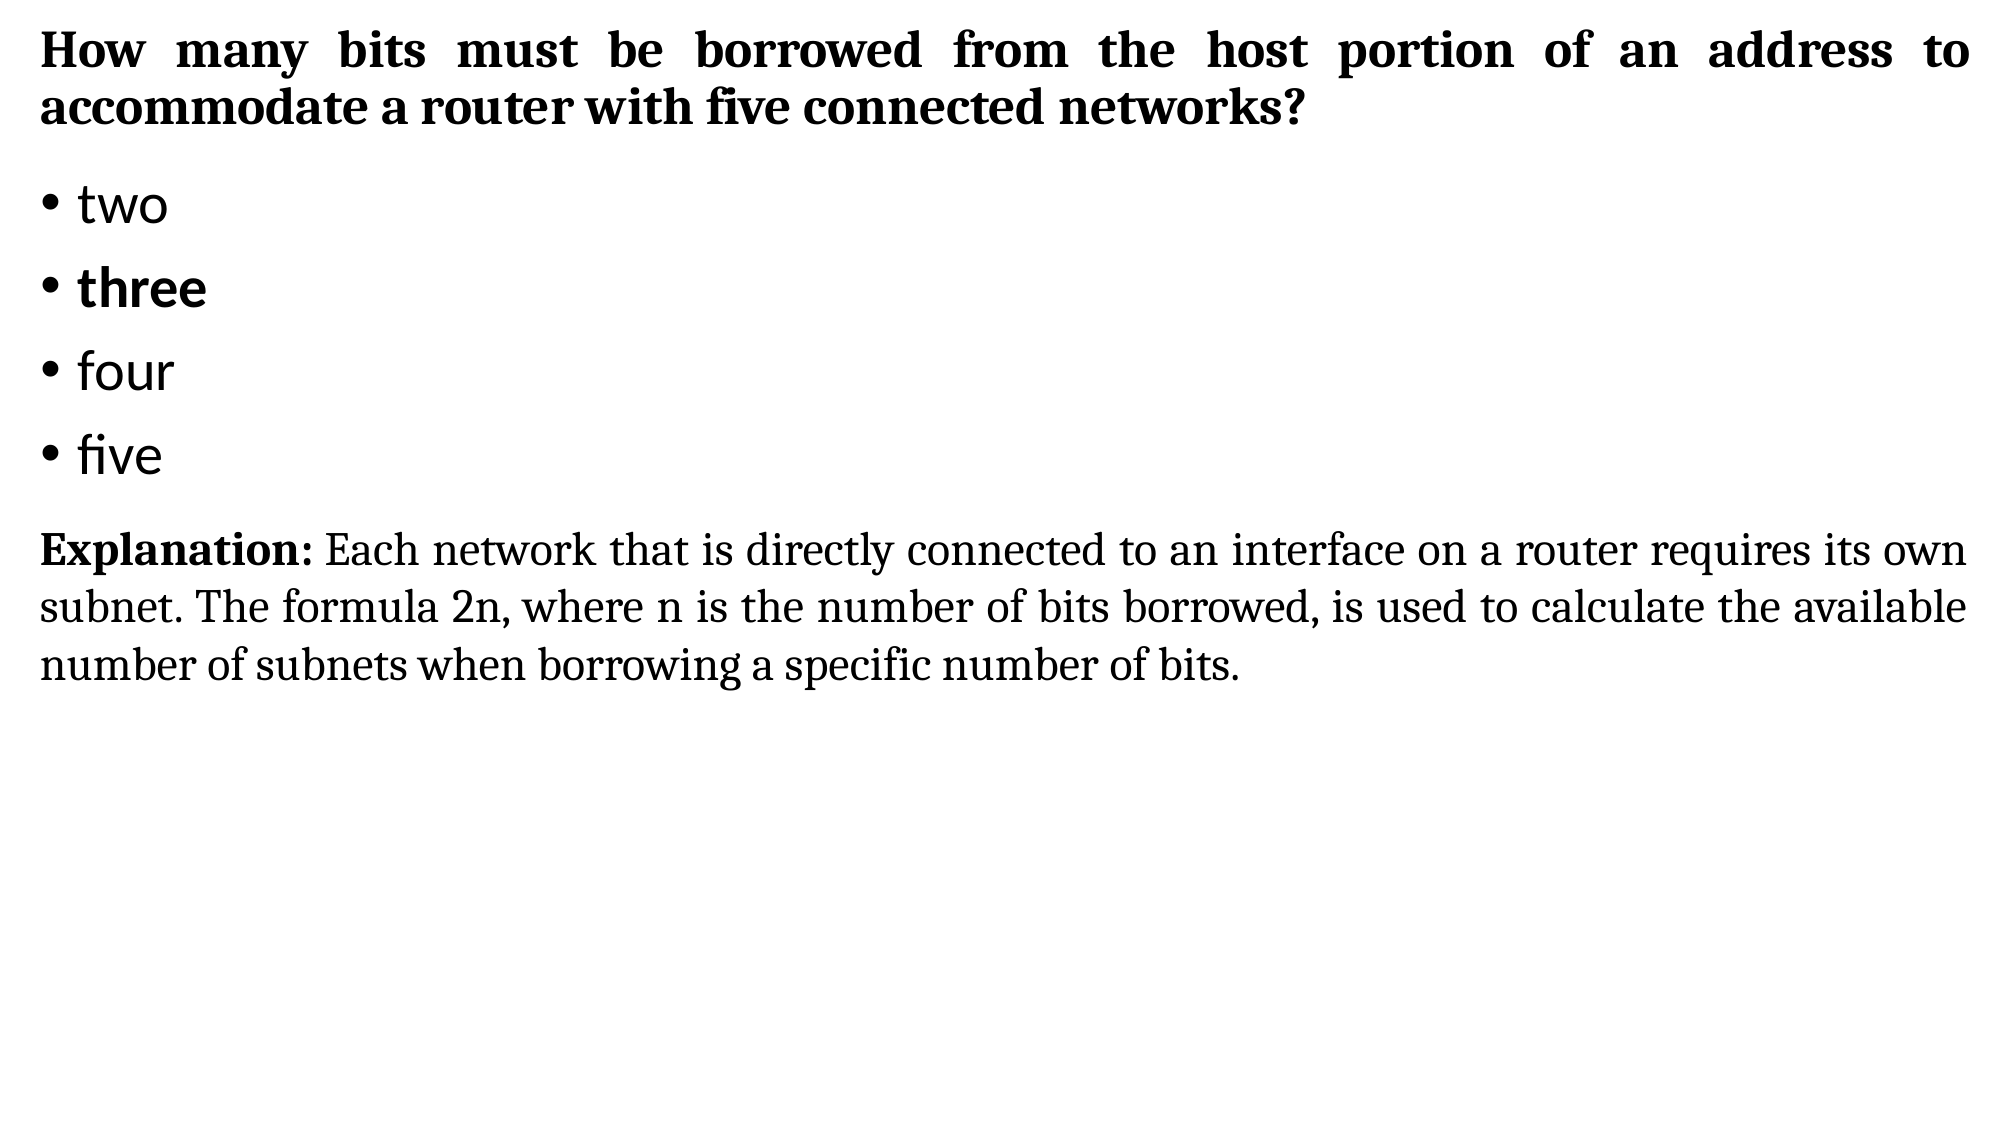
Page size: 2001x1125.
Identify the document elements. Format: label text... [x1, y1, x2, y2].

title How many bits must be borrowed from the host portion of an address to accommodate a router with five connected networks? [25, 13, 1986, 145]
list two three four five [25, 165, 1986, 510]
text_box Explanation: Each network that is directly connected to an interface on a router requires its own subnet. The formula 2n, where n is the number of bits borrowed, is used to calculate the available number of subnets when borrowing a specific number of bits. [25, 510, 1986, 698]
